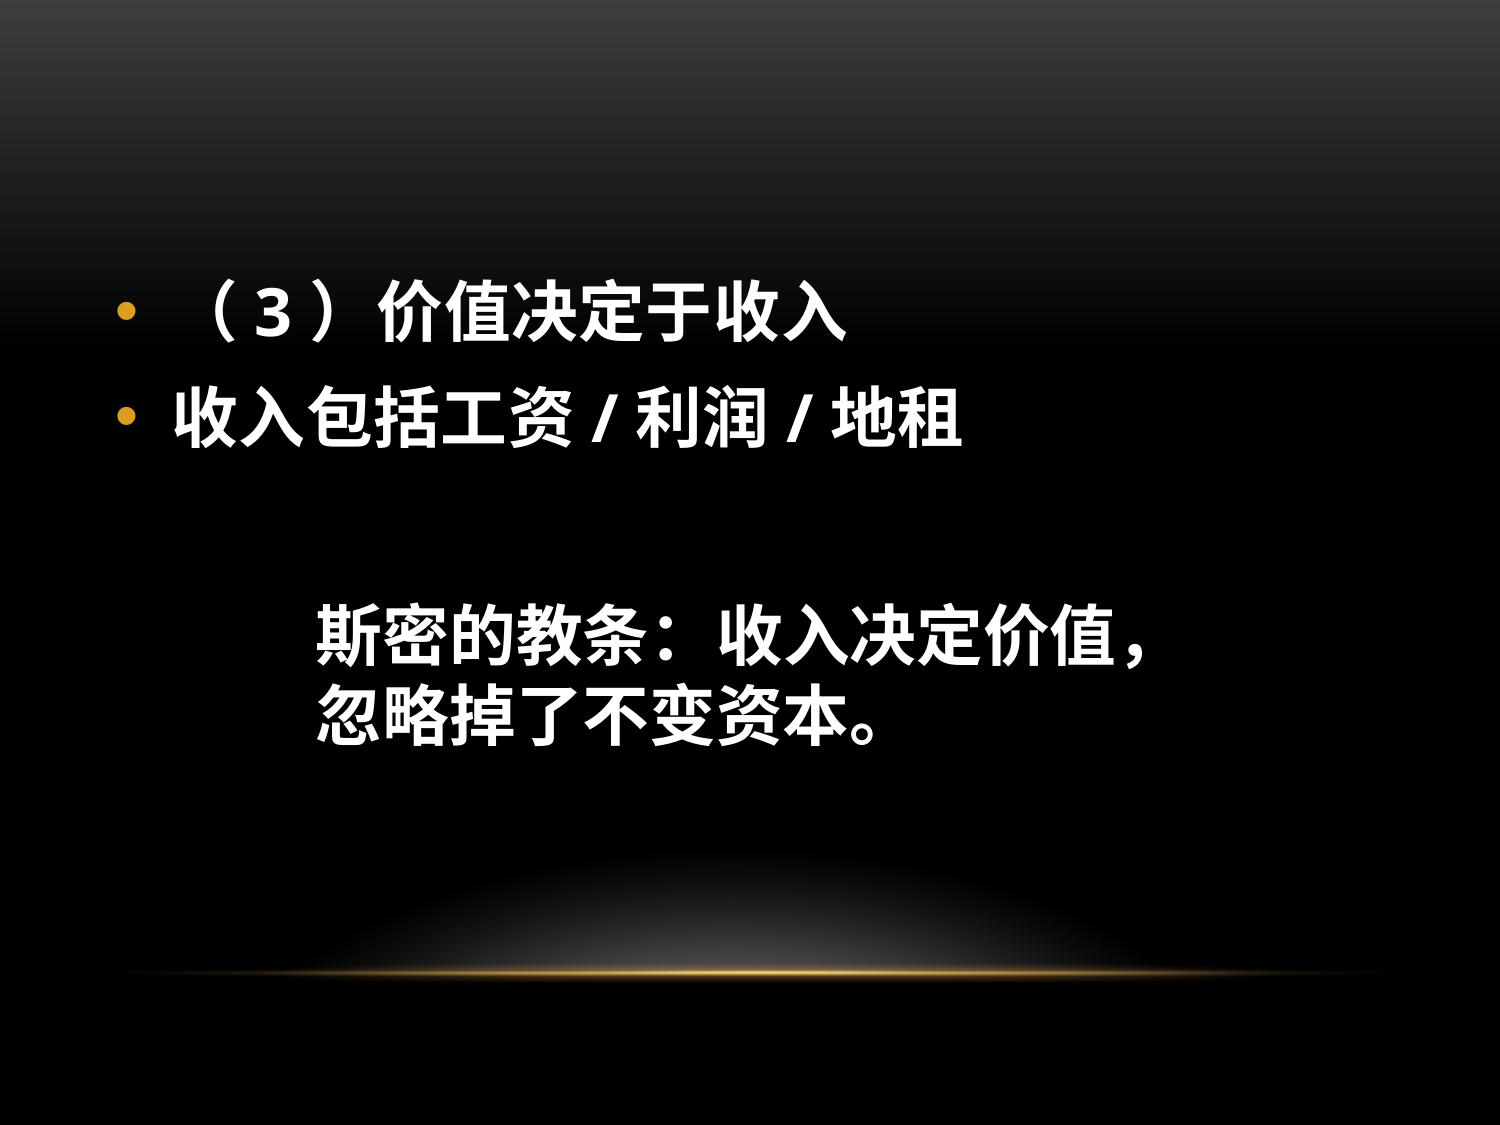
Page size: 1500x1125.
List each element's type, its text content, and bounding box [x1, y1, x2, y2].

list （3）价值决定于收入 收入包括工资/利润/地租 [99, 262, 1400, 1005]
picture [0, 0, 1500, 1125]
text_box 斯密的教条：收入决定价值，忽略掉了不变资本。 [301, 586, 1235, 761]
